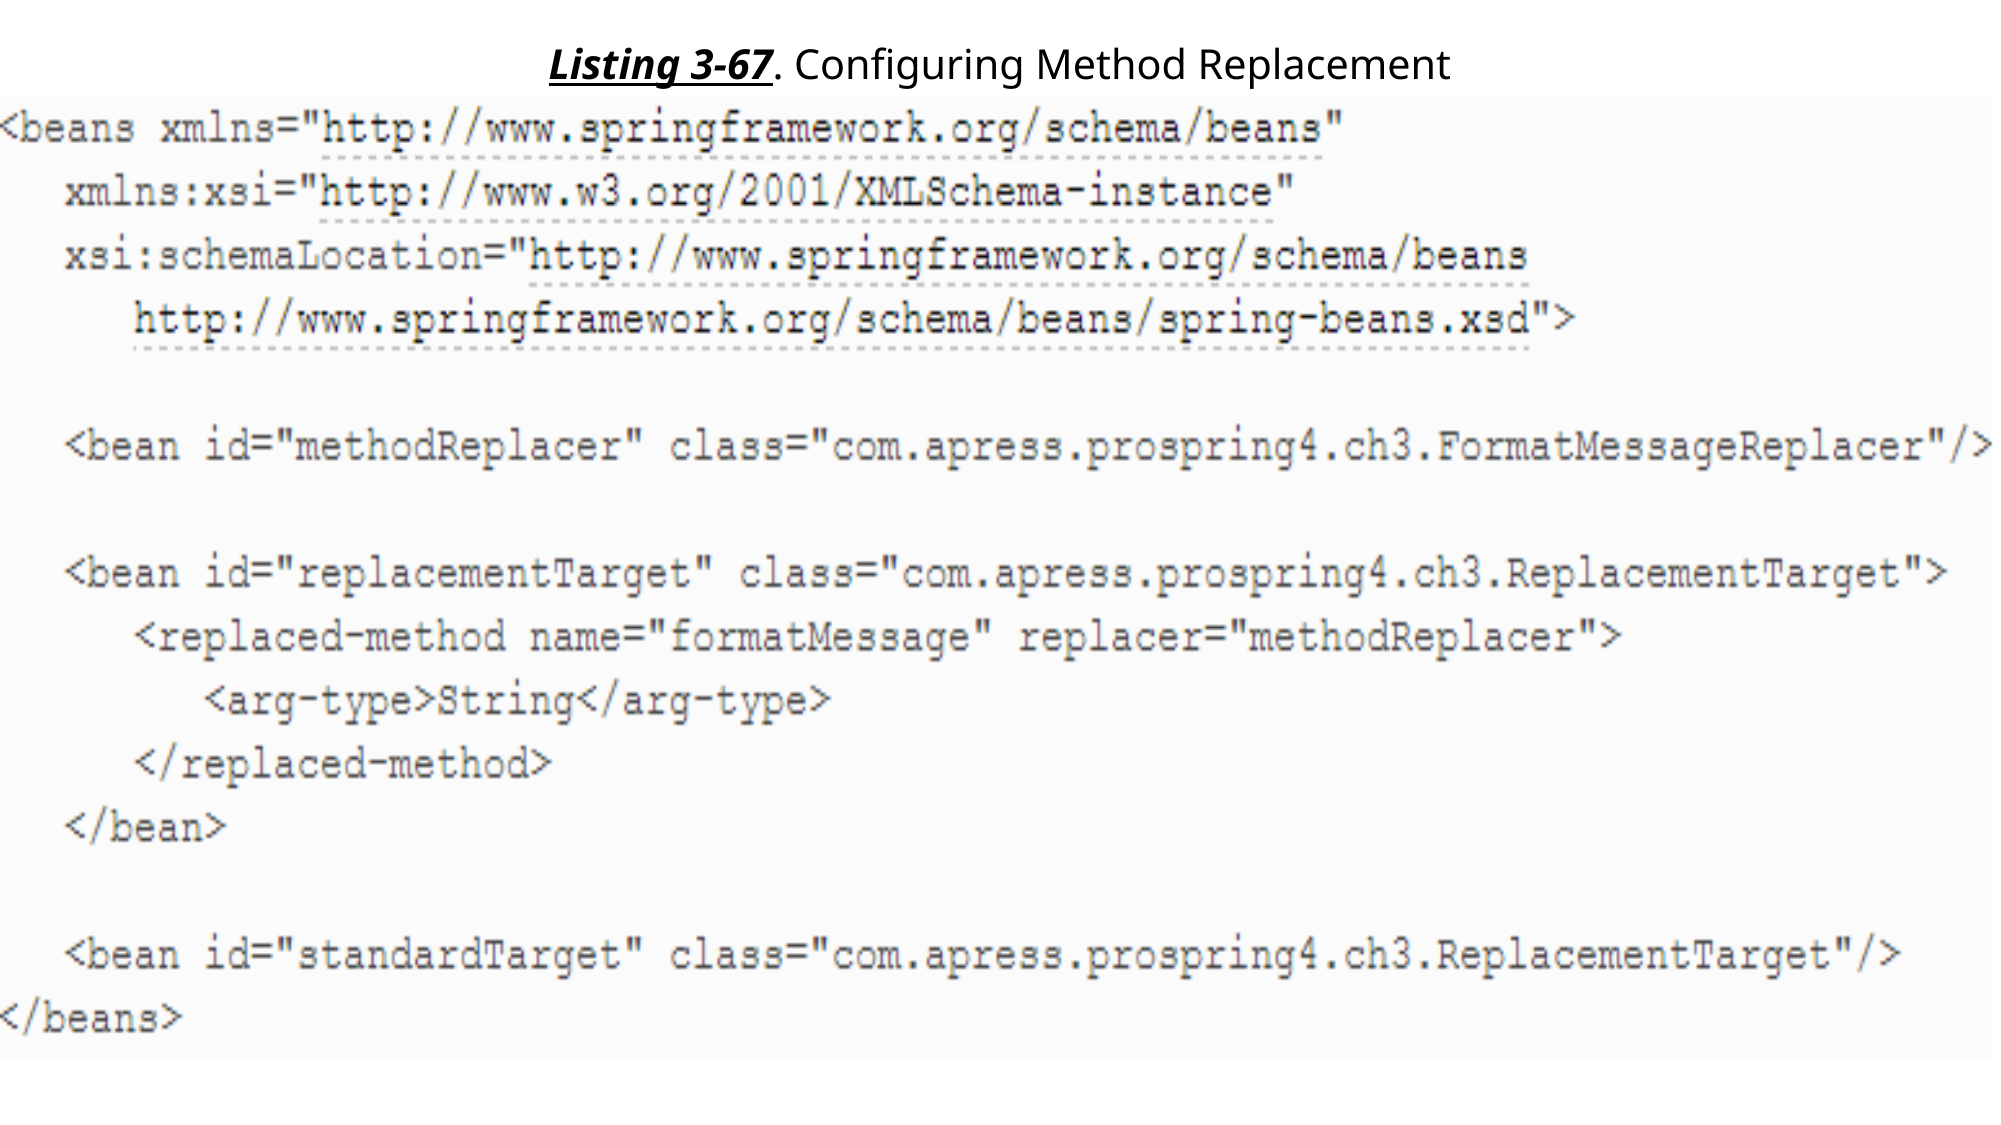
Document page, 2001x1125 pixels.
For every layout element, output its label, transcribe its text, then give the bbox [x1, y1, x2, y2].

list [0, 97, 2000, 1058]
title Listing 3-67. Configuring Method Replacement [137, 31, 1863, 97]
